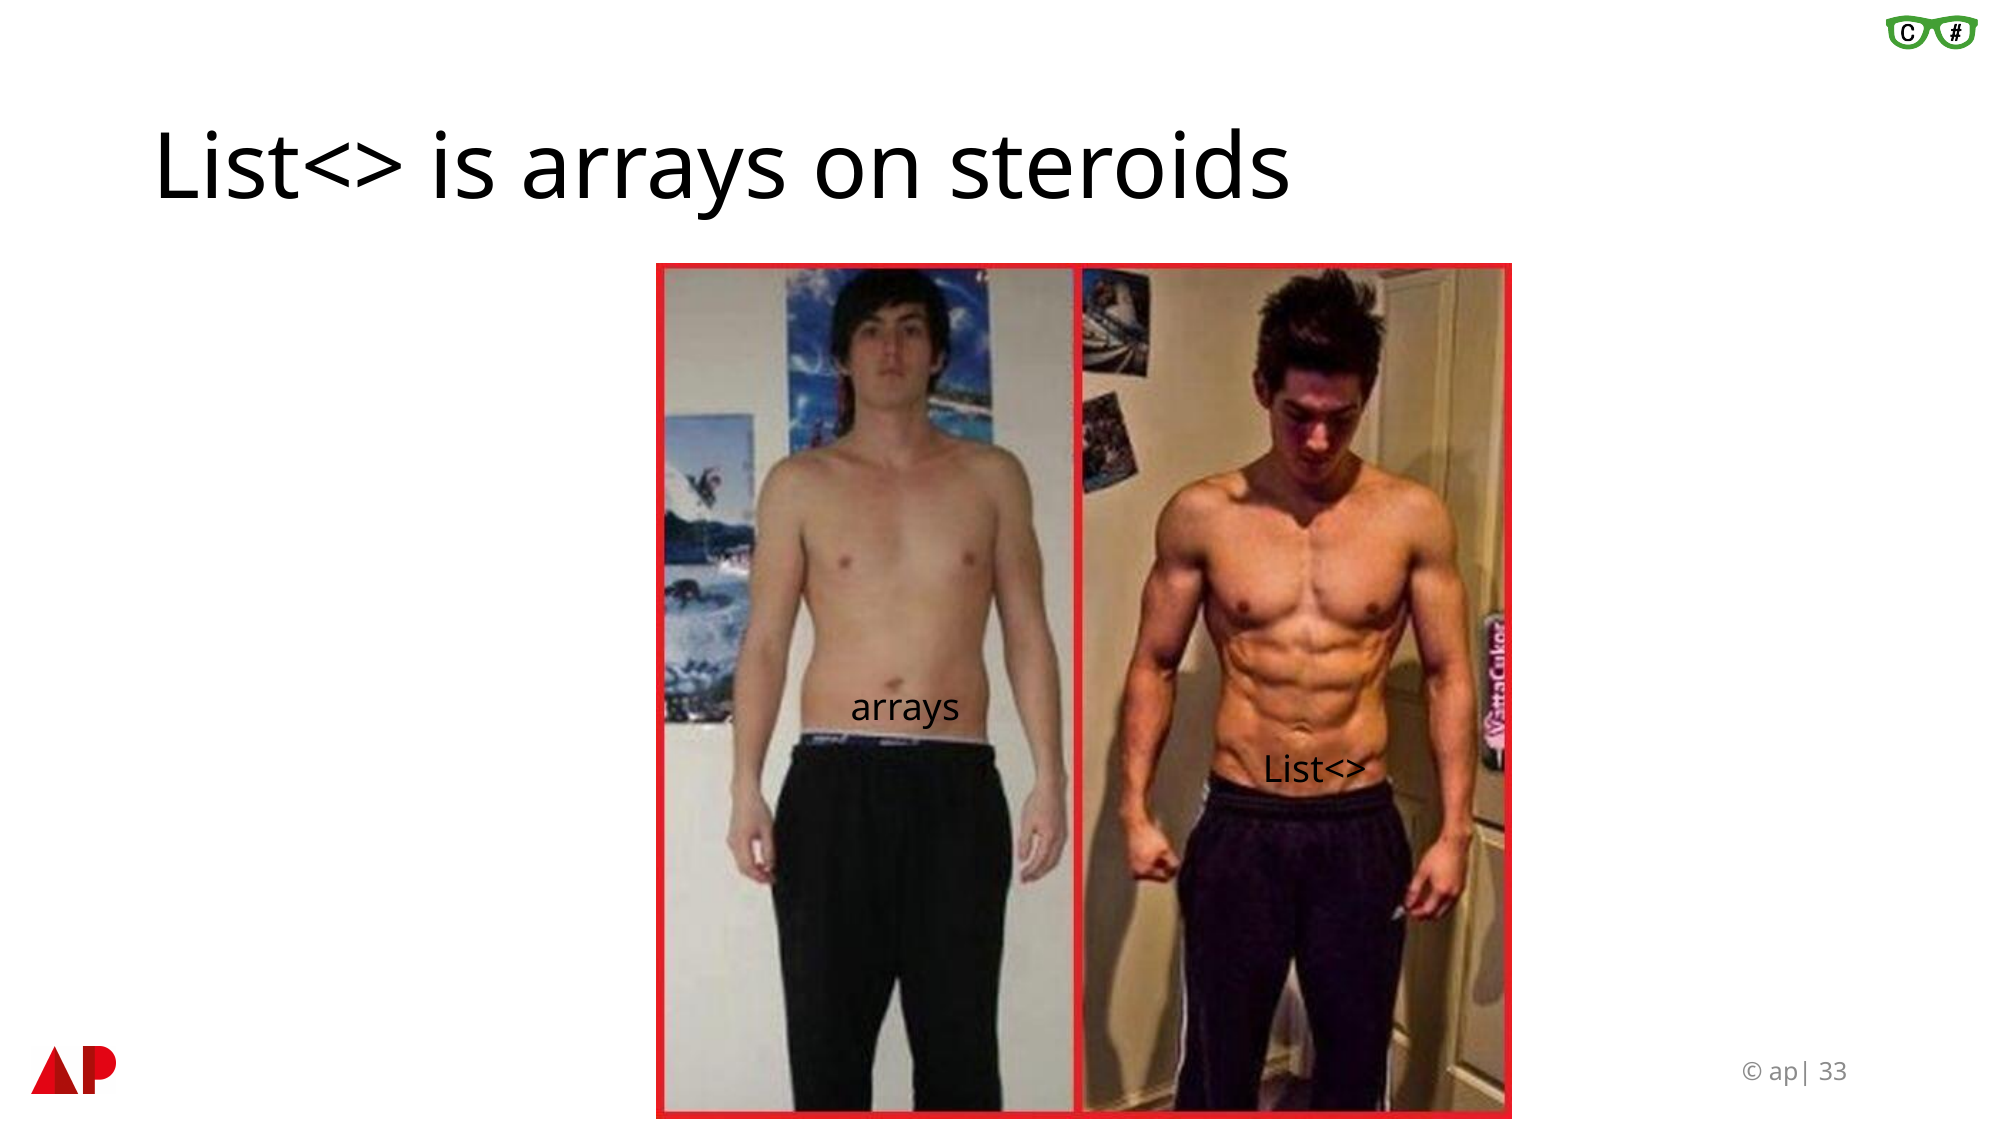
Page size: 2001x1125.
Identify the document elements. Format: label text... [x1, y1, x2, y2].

picture [1876, 0, 1985, 63]
picture [31, 1046, 116, 1094]
picture [656, 263, 1512, 1119]
slide_number © ap| 33 [1512, 1042, 1863, 1103]
title List<> is arrays on steroids [137, 59, 1863, 278]
